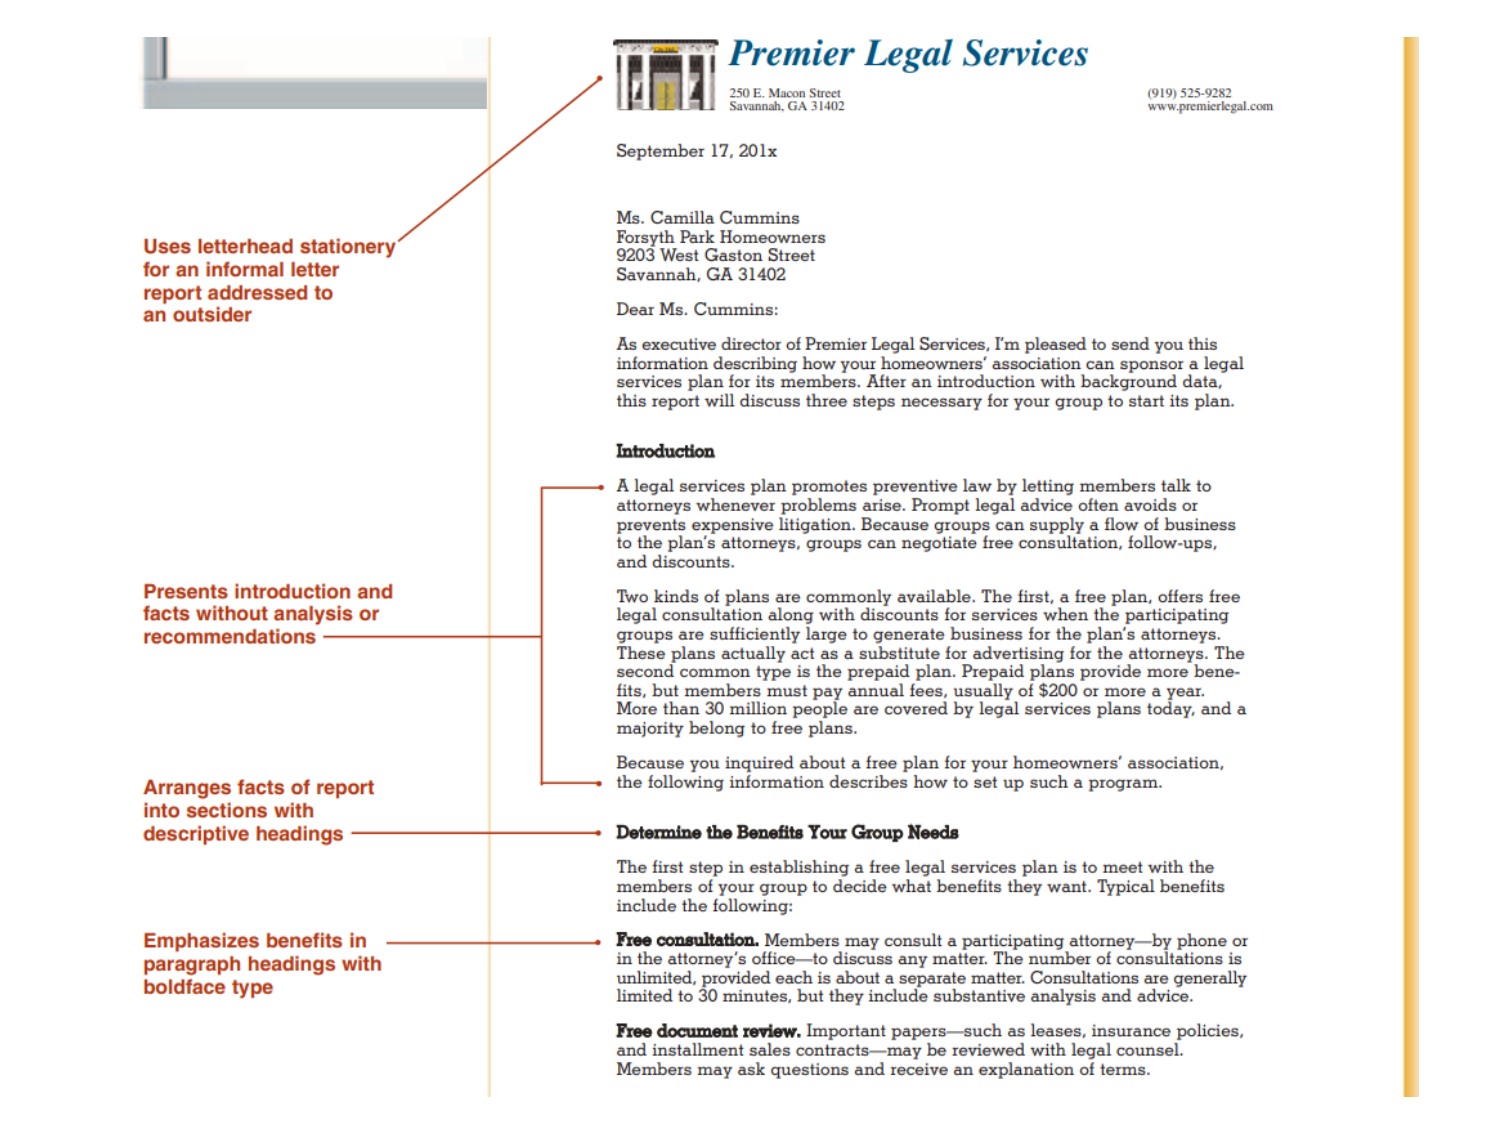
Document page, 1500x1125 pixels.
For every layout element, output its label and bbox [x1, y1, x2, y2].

list [137, 37, 1420, 1097]
